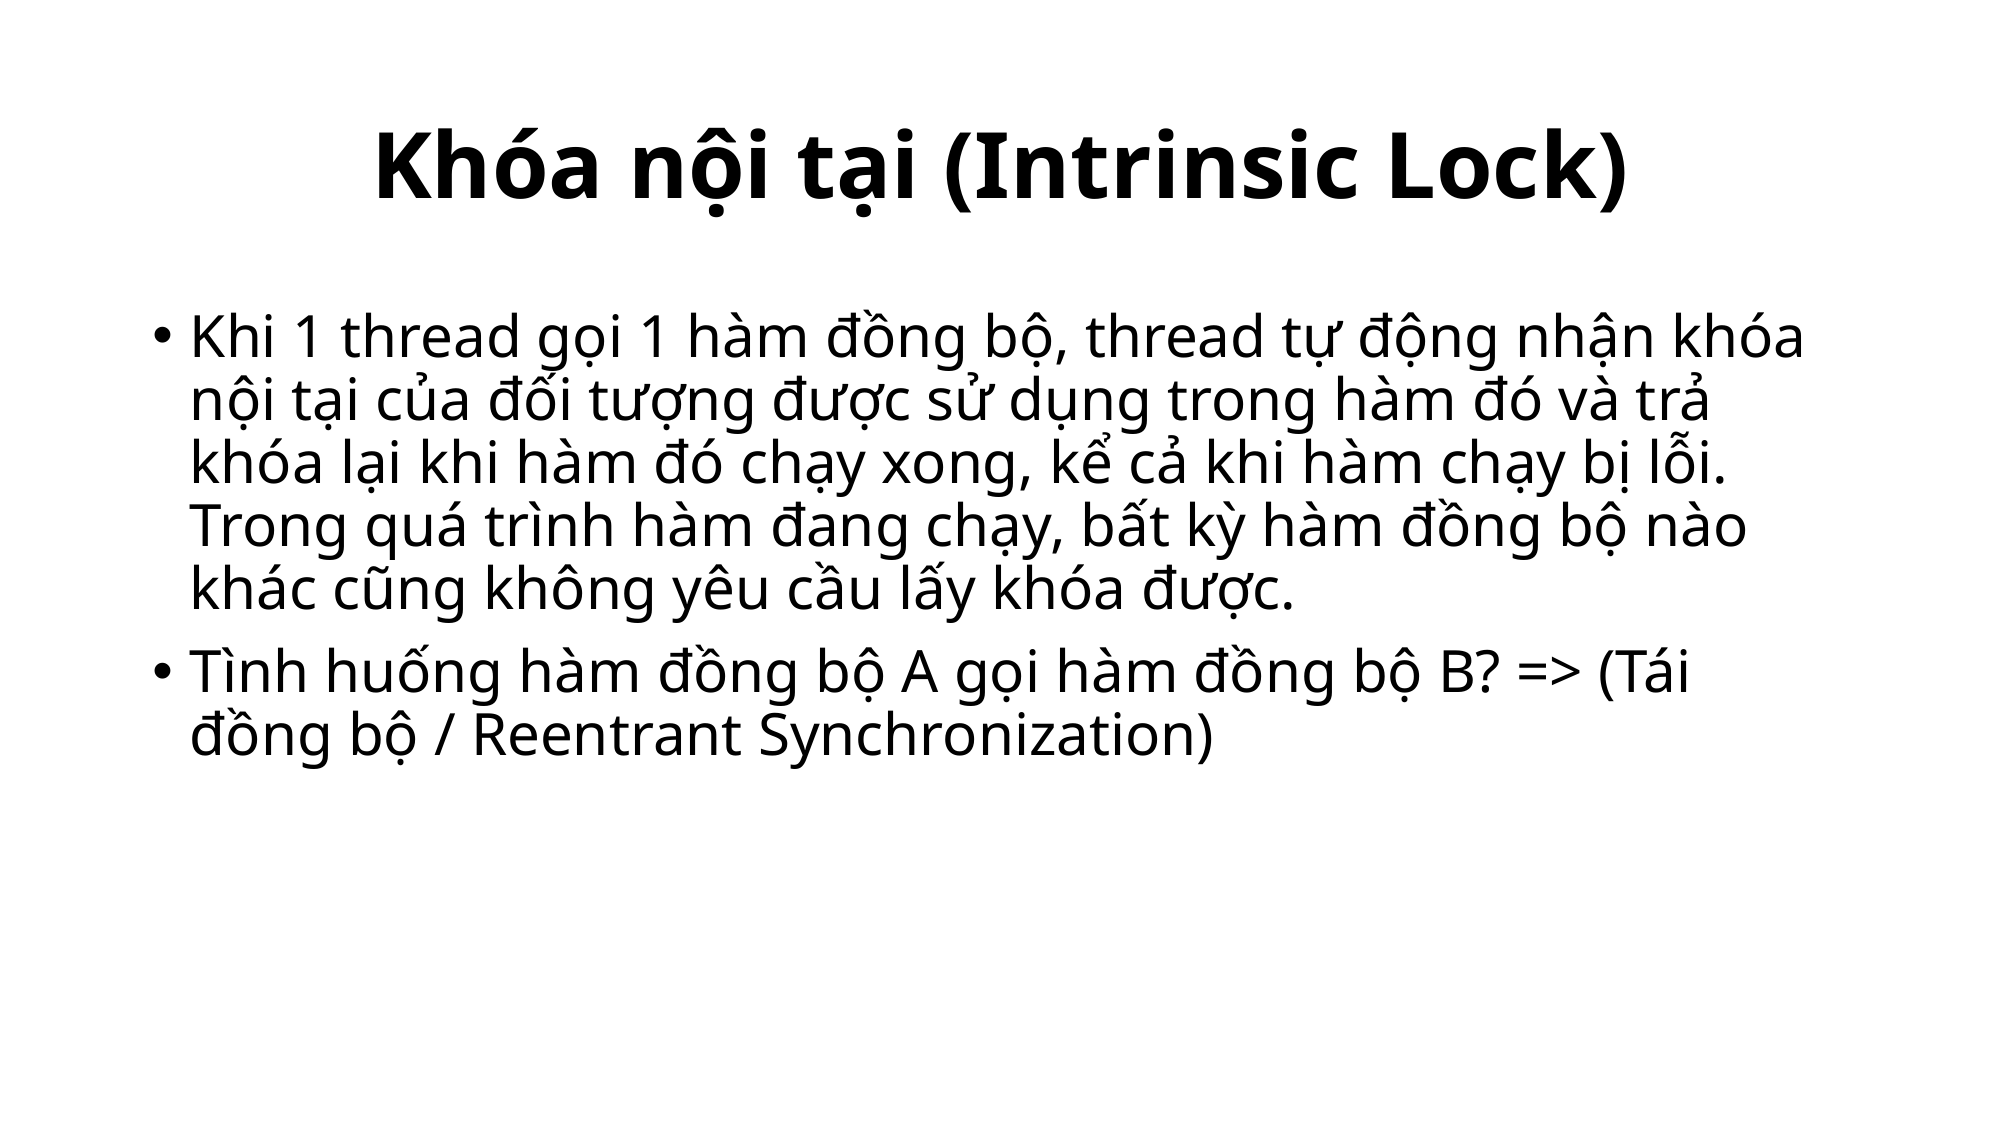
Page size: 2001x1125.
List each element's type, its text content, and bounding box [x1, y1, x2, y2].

list Khi 1 thread gọi 1 hàm đồng bộ, thread tự động nhận khóa nội tại của đối tượng được sử dụng trong hàm đó và trả khóa lại khi hàm đó chạy xong, kể cả khi hàm chạy bị lỗi. Trong quá trình hàm đang chạy, bất kỳ hàm đồng bộ nào khác cũng không yêu cầu lấy khóa được. Tình huống hàm đồng bộ A gọi hàm đồng bộ B? => (Tái đồng bộ / Reentrant Synchronization) [137, 299, 1863, 1125]
title Khóa nội tại (Intrinsic Lock) [137, 59, 1863, 278]
